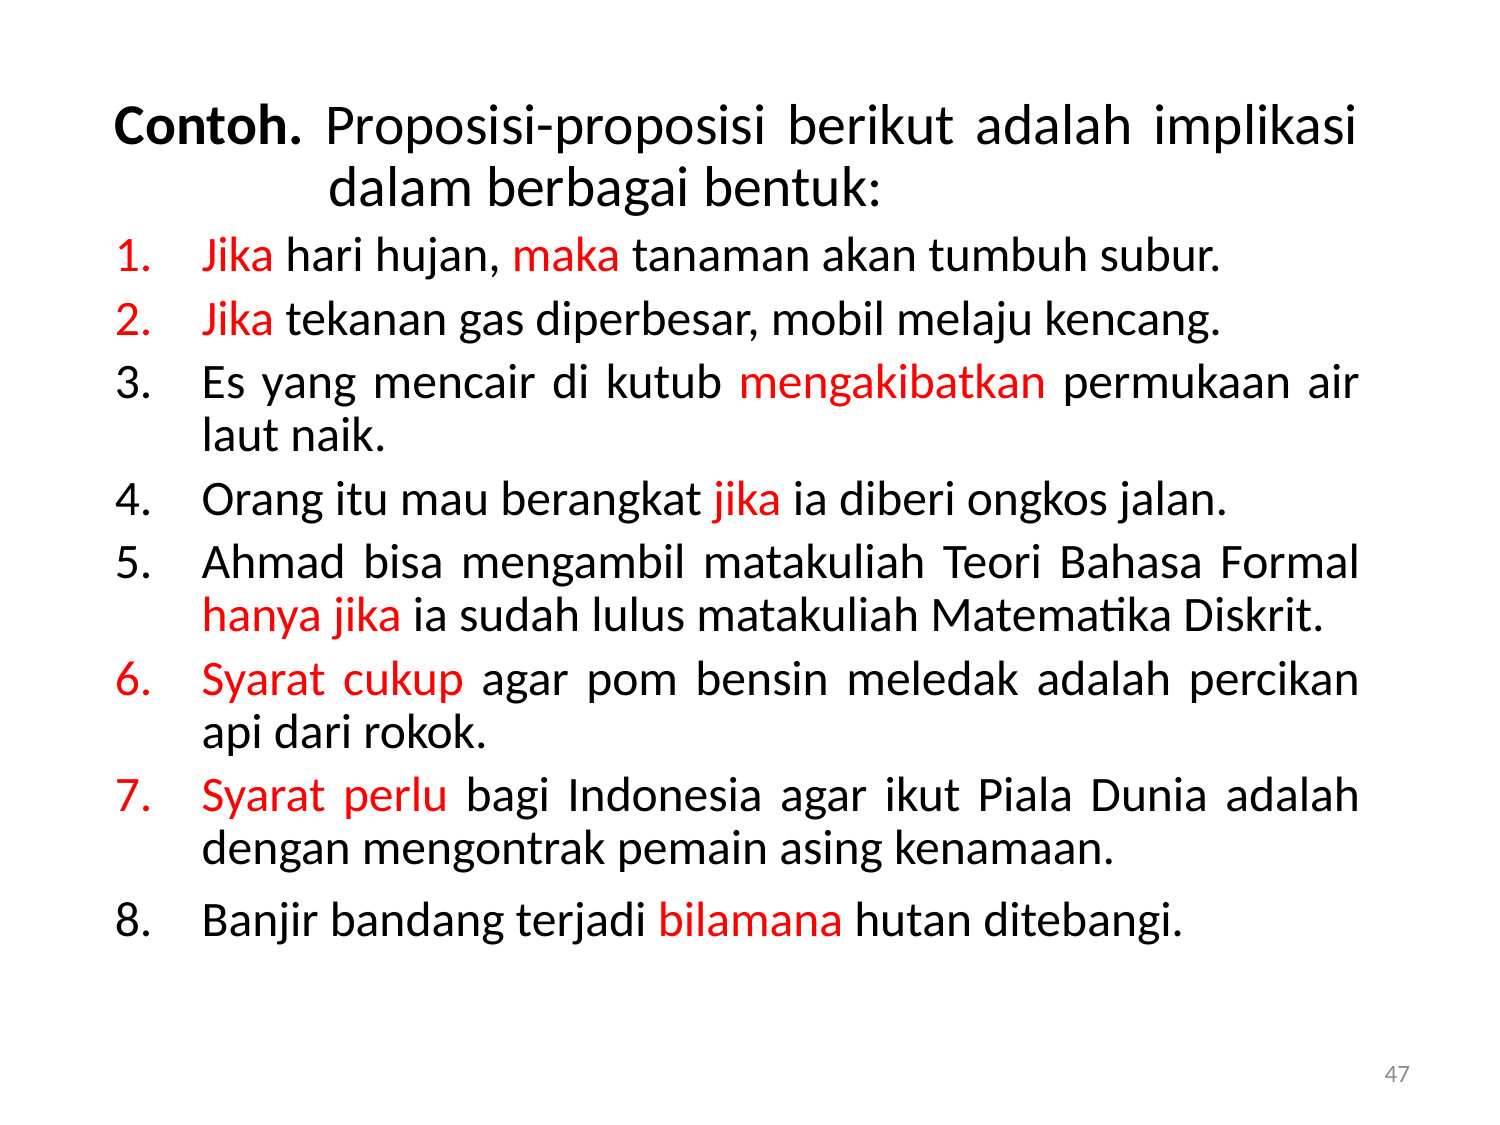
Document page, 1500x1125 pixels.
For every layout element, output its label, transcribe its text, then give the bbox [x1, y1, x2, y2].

slide_number 47 [1074, 1042, 1425, 1103]
list Contoh. Proposisi-proposisi berikut adalah implikasi dalam berbagai bentuk: Jika hari hujan, maka tanaman akan tumbuh subur. Jika tekanan gas diperbesar, mobil melaju kencang. Es yang mencair di kutub mengakibatkan permukaan air laut naik. Orang itu mau berangkat jika ia diberi ongkos jalan. Ahmad bisa mengambil matakuliah Teori Bahasa Formal hanya jika ia sudah lulus matakuliah Matematika Diskrit. Syarat cukup agar pom bensin meledak adalah percikan api dari rokok. Syarat perlu bagi Indonesia agar ikut Piala Dunia adalah dengan mengontrak pemain asing kenamaan. Banjir bandang terjadi bilamana hutan ditebangi. [99, 87, 1375, 988]
